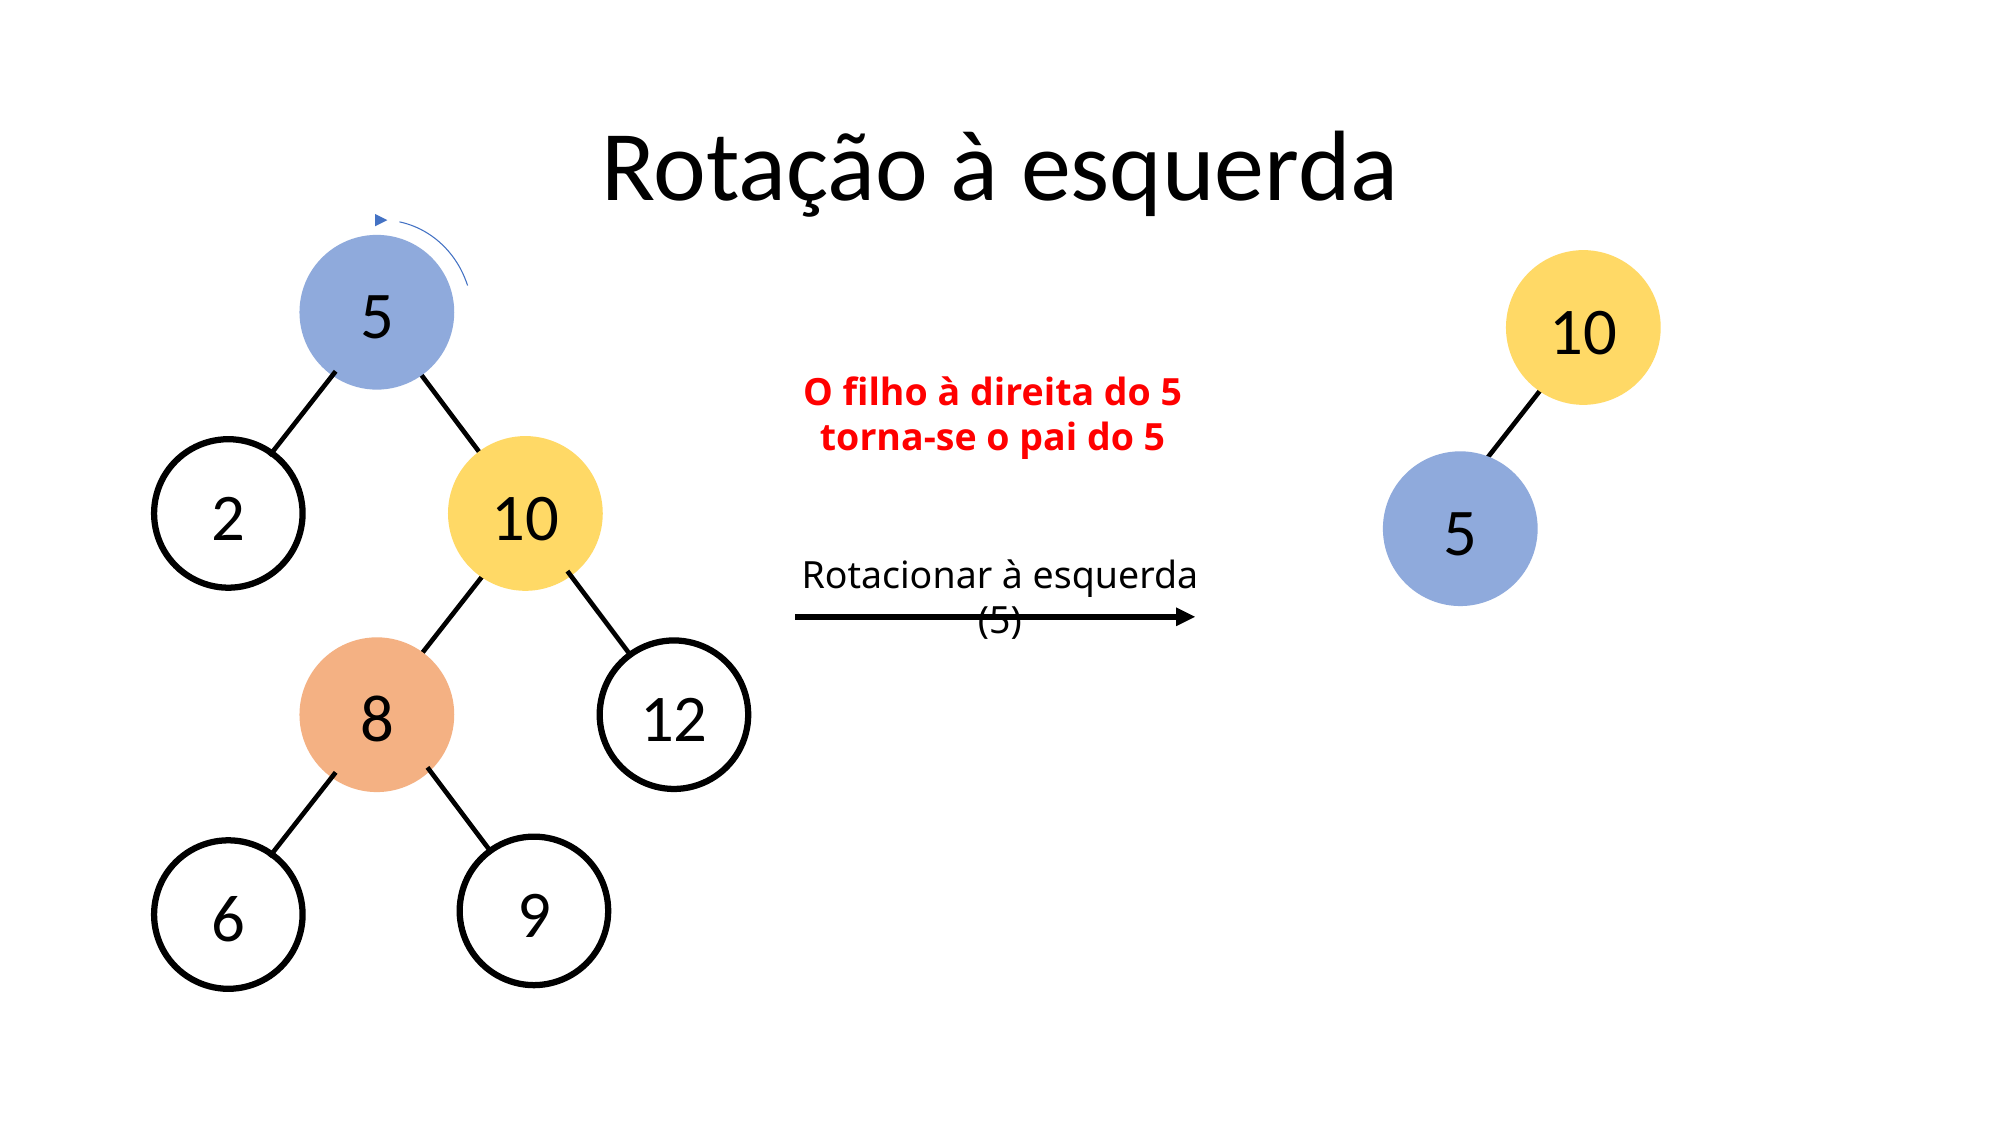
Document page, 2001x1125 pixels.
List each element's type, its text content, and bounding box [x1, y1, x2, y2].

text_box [419, 571, 485, 658]
title Rotação à esquerda [137, 59, 1863, 278]
text_box 10 [1509, 253, 1658, 402]
text_box 2 [154, 439, 303, 588]
text_box 9 [459, 836, 609, 986]
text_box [1477, 385, 1543, 472]
text_box 5 [1386, 454, 1535, 603]
text_box 10 [451, 439, 600, 588]
text_box Rotacionar à esquerda (5) [781, 543, 1219, 649]
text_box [291, 220, 473, 416]
text_box 8 [302, 640, 452, 789]
text_box 12 [599, 640, 749, 789]
text_box O filho à direita do 5 torna-se o pai do 5 [748, 360, 1238, 466]
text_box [567, 571, 632, 657]
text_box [270, 771, 335, 858]
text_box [270, 370, 335, 457]
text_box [418, 371, 484, 458]
text_box 6 [154, 840, 303, 989]
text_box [427, 767, 492, 854]
